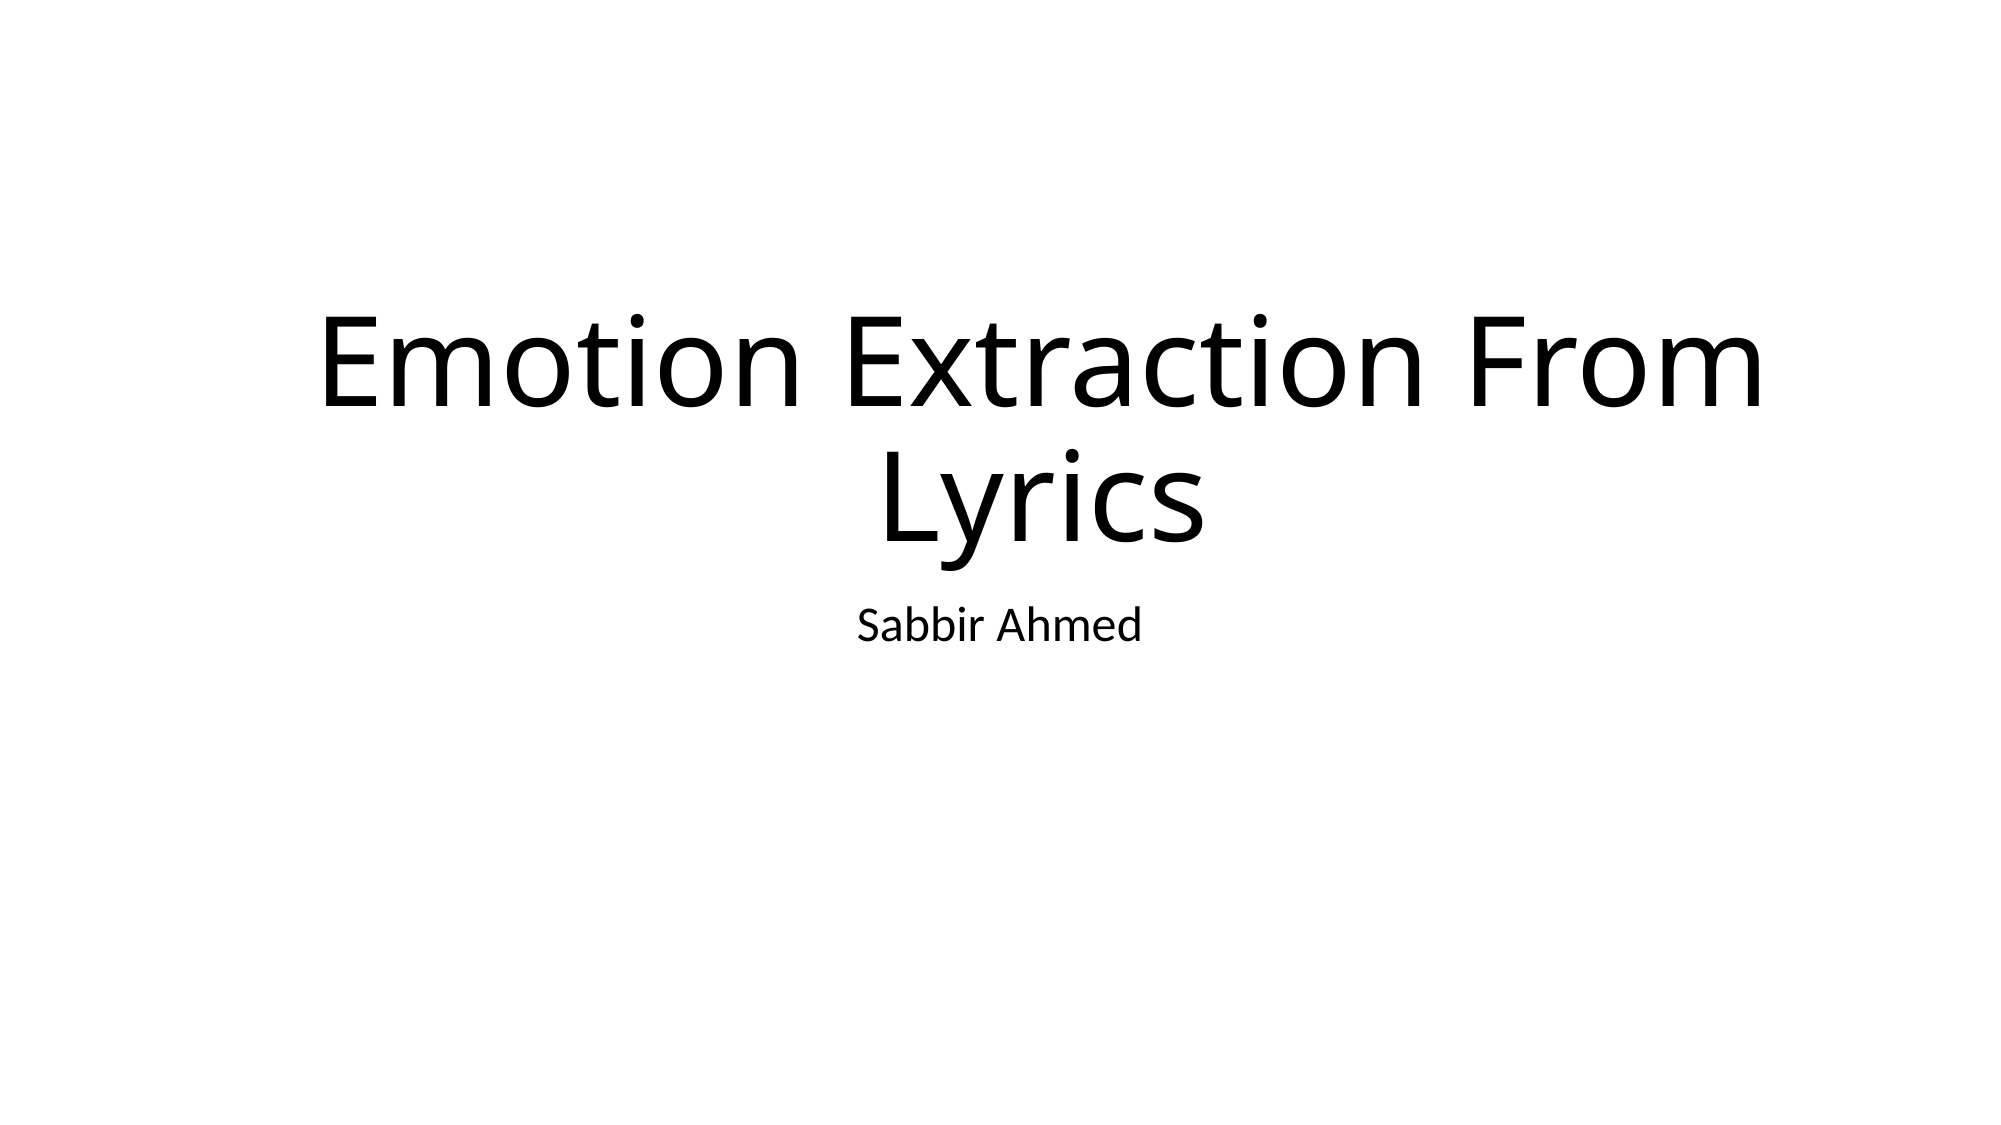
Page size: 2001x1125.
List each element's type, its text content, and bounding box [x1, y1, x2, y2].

subtitle Sabbir Ahmed [249, 590, 1750, 863]
title Emotion Extraction From Lyrics [249, 184, 1835, 576]
